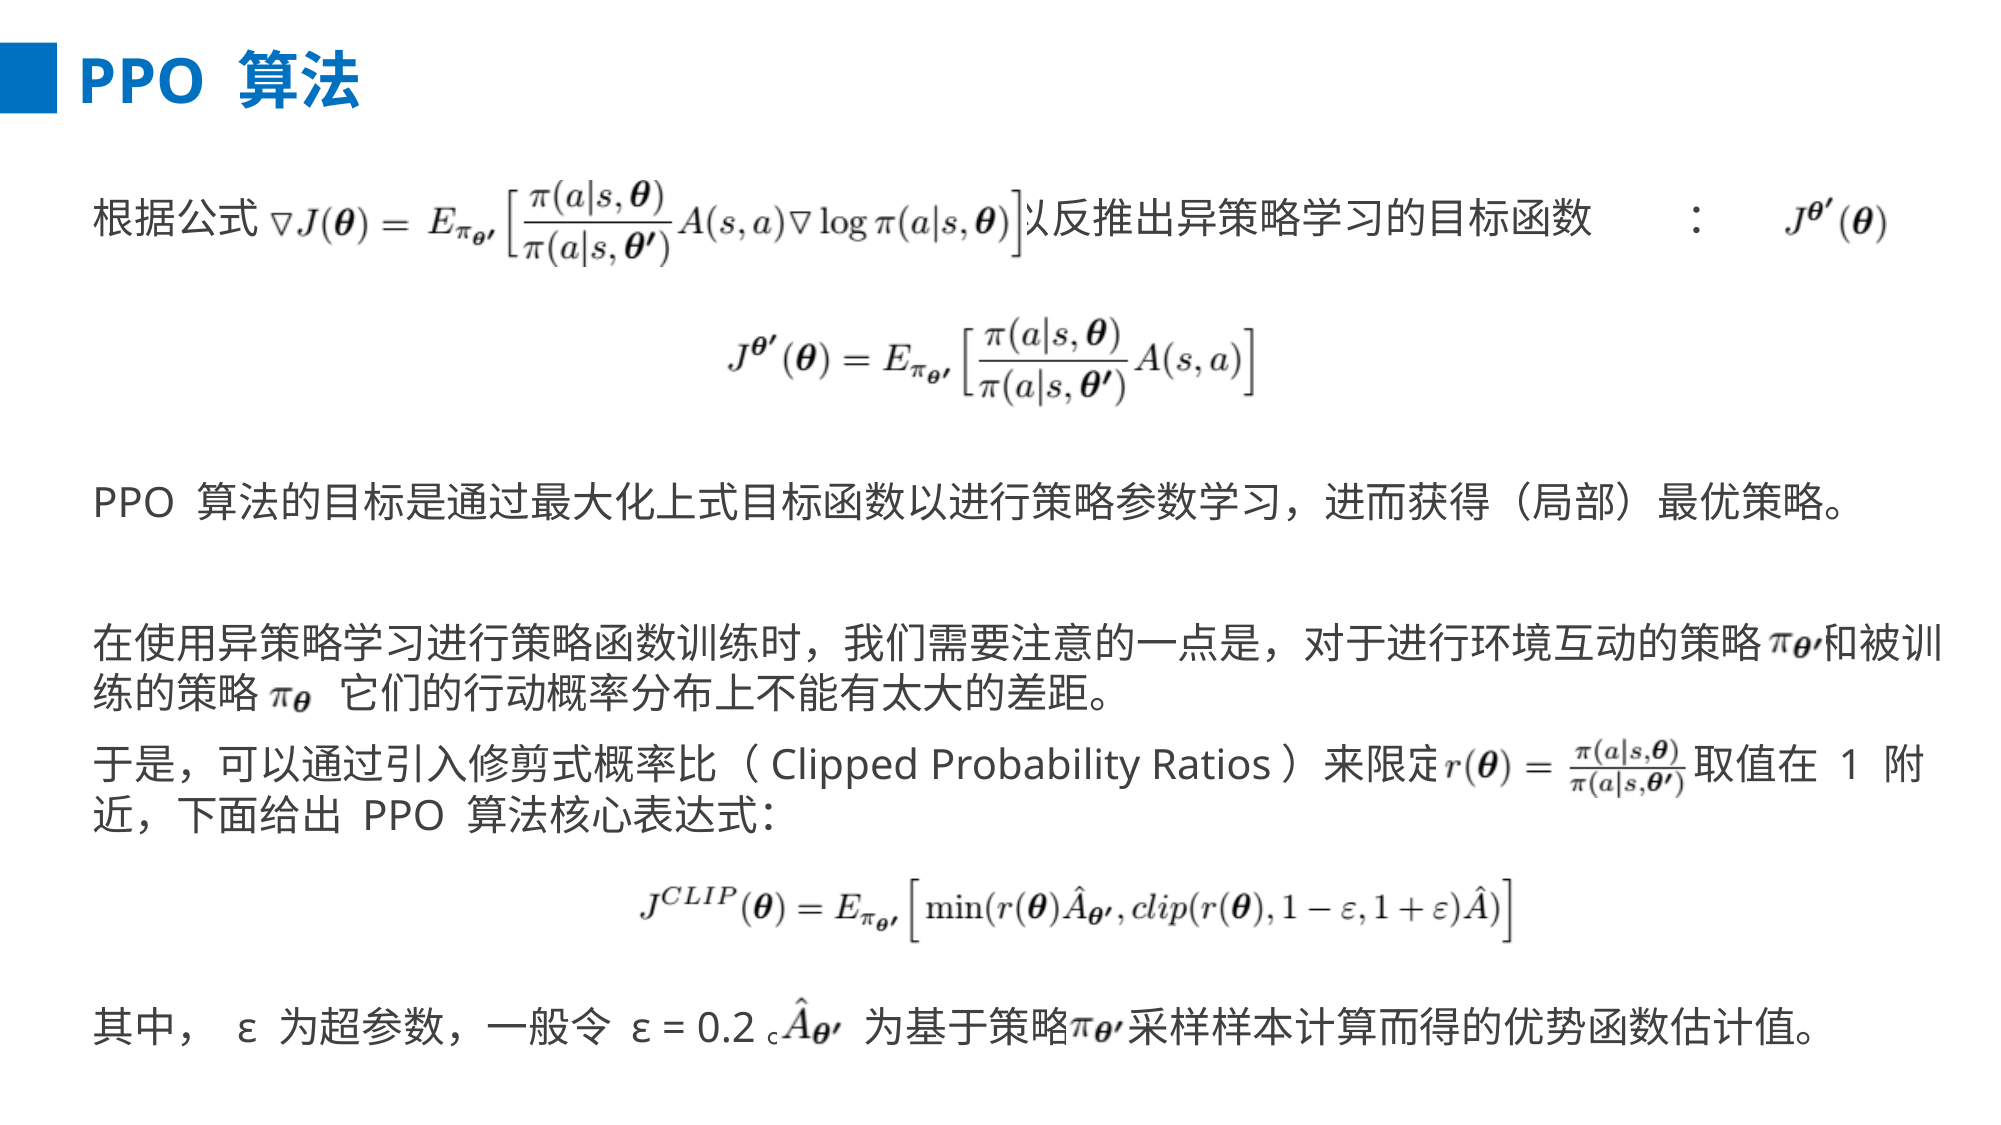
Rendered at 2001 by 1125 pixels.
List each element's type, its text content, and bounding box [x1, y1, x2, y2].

picture [1761, 620, 1826, 664]
picture [265, 673, 317, 718]
picture [264, 193, 409, 249]
picture [421, 180, 1027, 268]
picture [722, 300, 1264, 409]
picture [1436, 737, 1691, 798]
picture [1784, 188, 1887, 246]
list PPO 算法 [77, 49, 1588, 107]
picture [1066, 1007, 1128, 1048]
list 根据公式 ，我们可以反推出异策略学习的目标函数 ： PPO 算法的目标是通过最大化上式目标函数以进行策略参数学习，进而获得（局部）最优策略。 在使用异策略学习进行策略函数训练时，我们需要注意的一点是，对于进行环境互动的策略 和被训练的策略 ，它们的行动概率分布上不能有太大的差距。 于是，可以通过引入修剪式概率比（Clipped Probability Ratios）来限定 的取值在 1 附近，下面给出 PPO 算法核心表达式： 其中， ε 为超参数，一般令 ε = 0.2。 为基于策略 采样样本计算而得的优势函数估计值。 [77, 184, 1975, 967]
picture [777, 993, 843, 1048]
picture [627, 860, 1517, 947]
